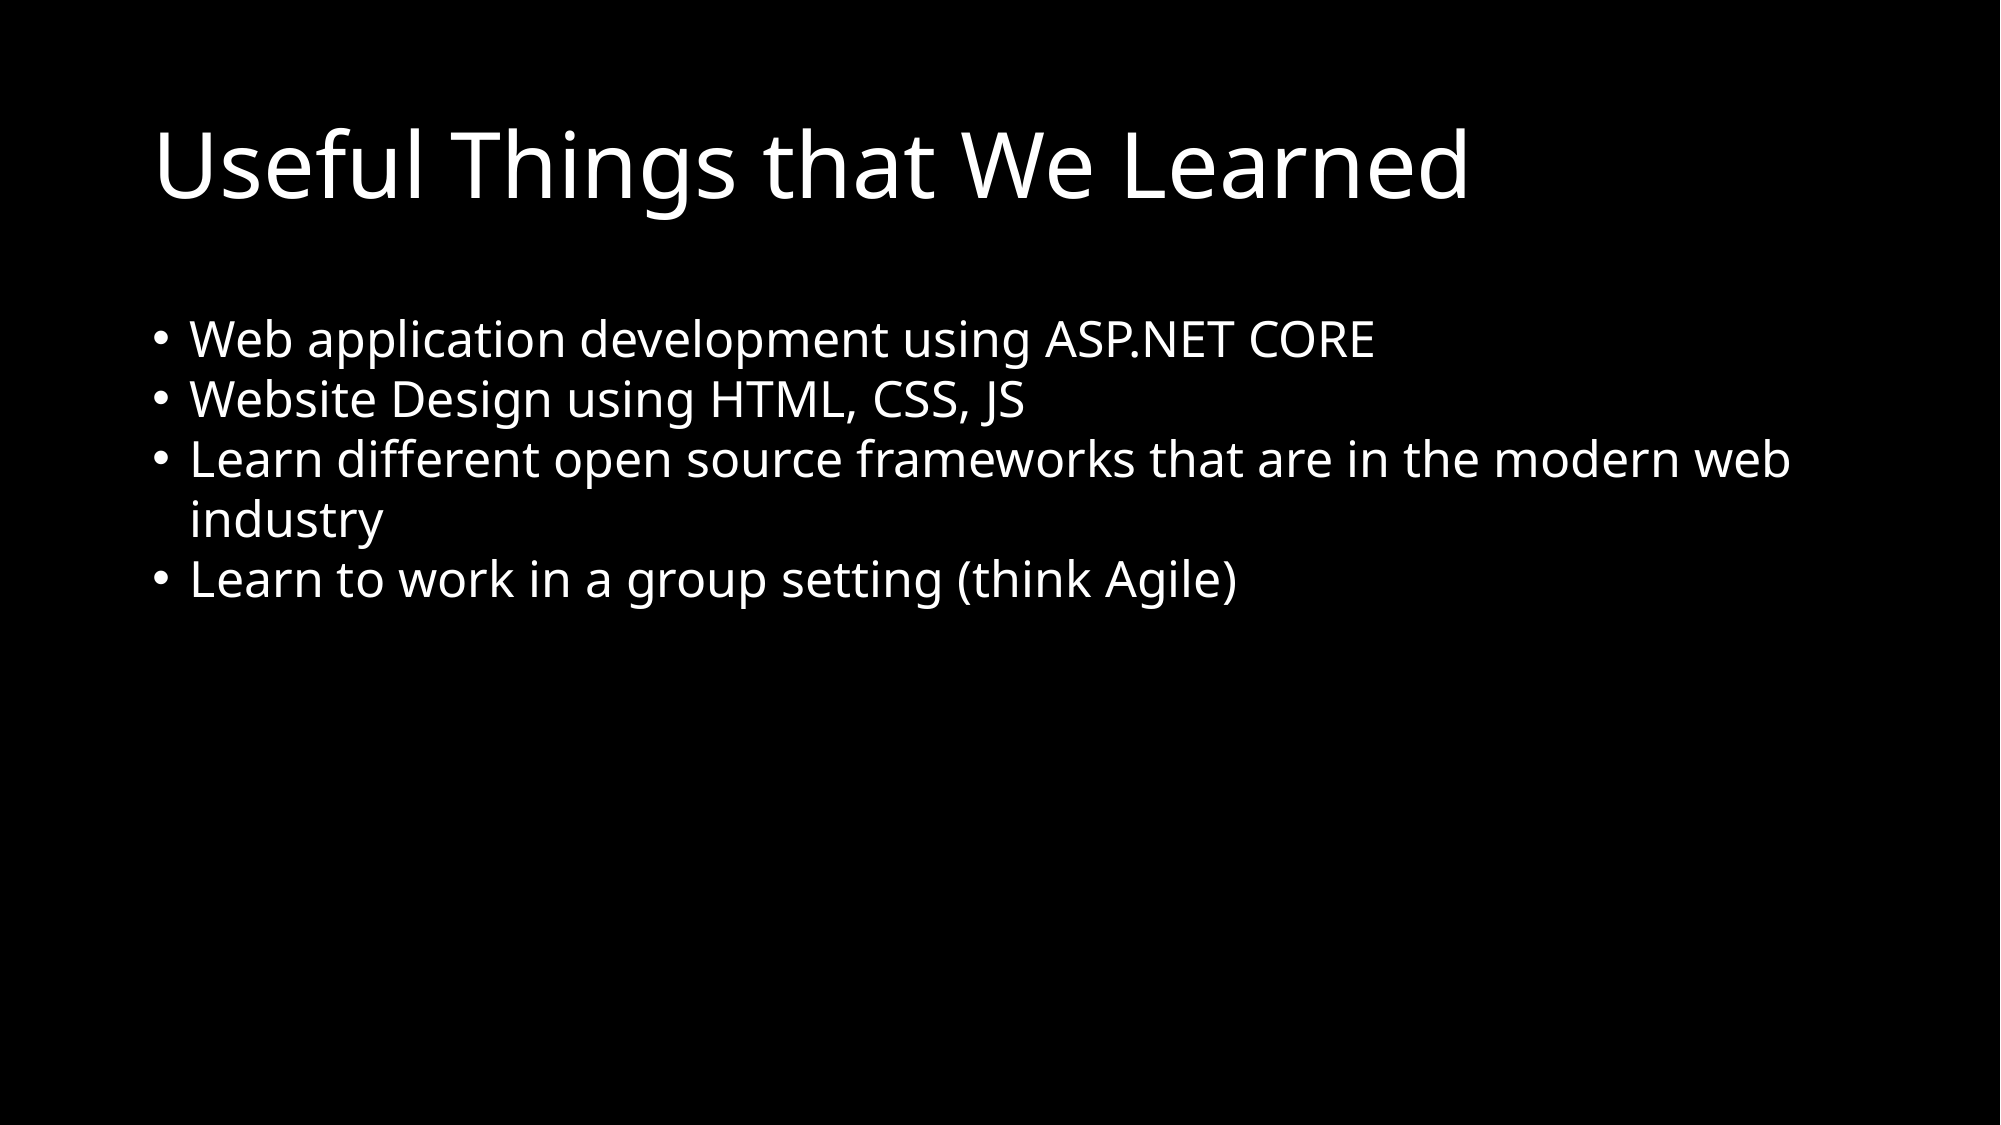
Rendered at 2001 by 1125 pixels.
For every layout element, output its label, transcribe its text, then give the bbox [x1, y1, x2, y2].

list Web application development using ASP.NET CORE Website Design using HTML, CSS, JS Learn different open source frameworks that are in the modern web industry Learn to work in a group setting (think Agile) [137, 299, 1863, 1014]
title Useful Things that We Learned [137, 59, 1863, 278]
